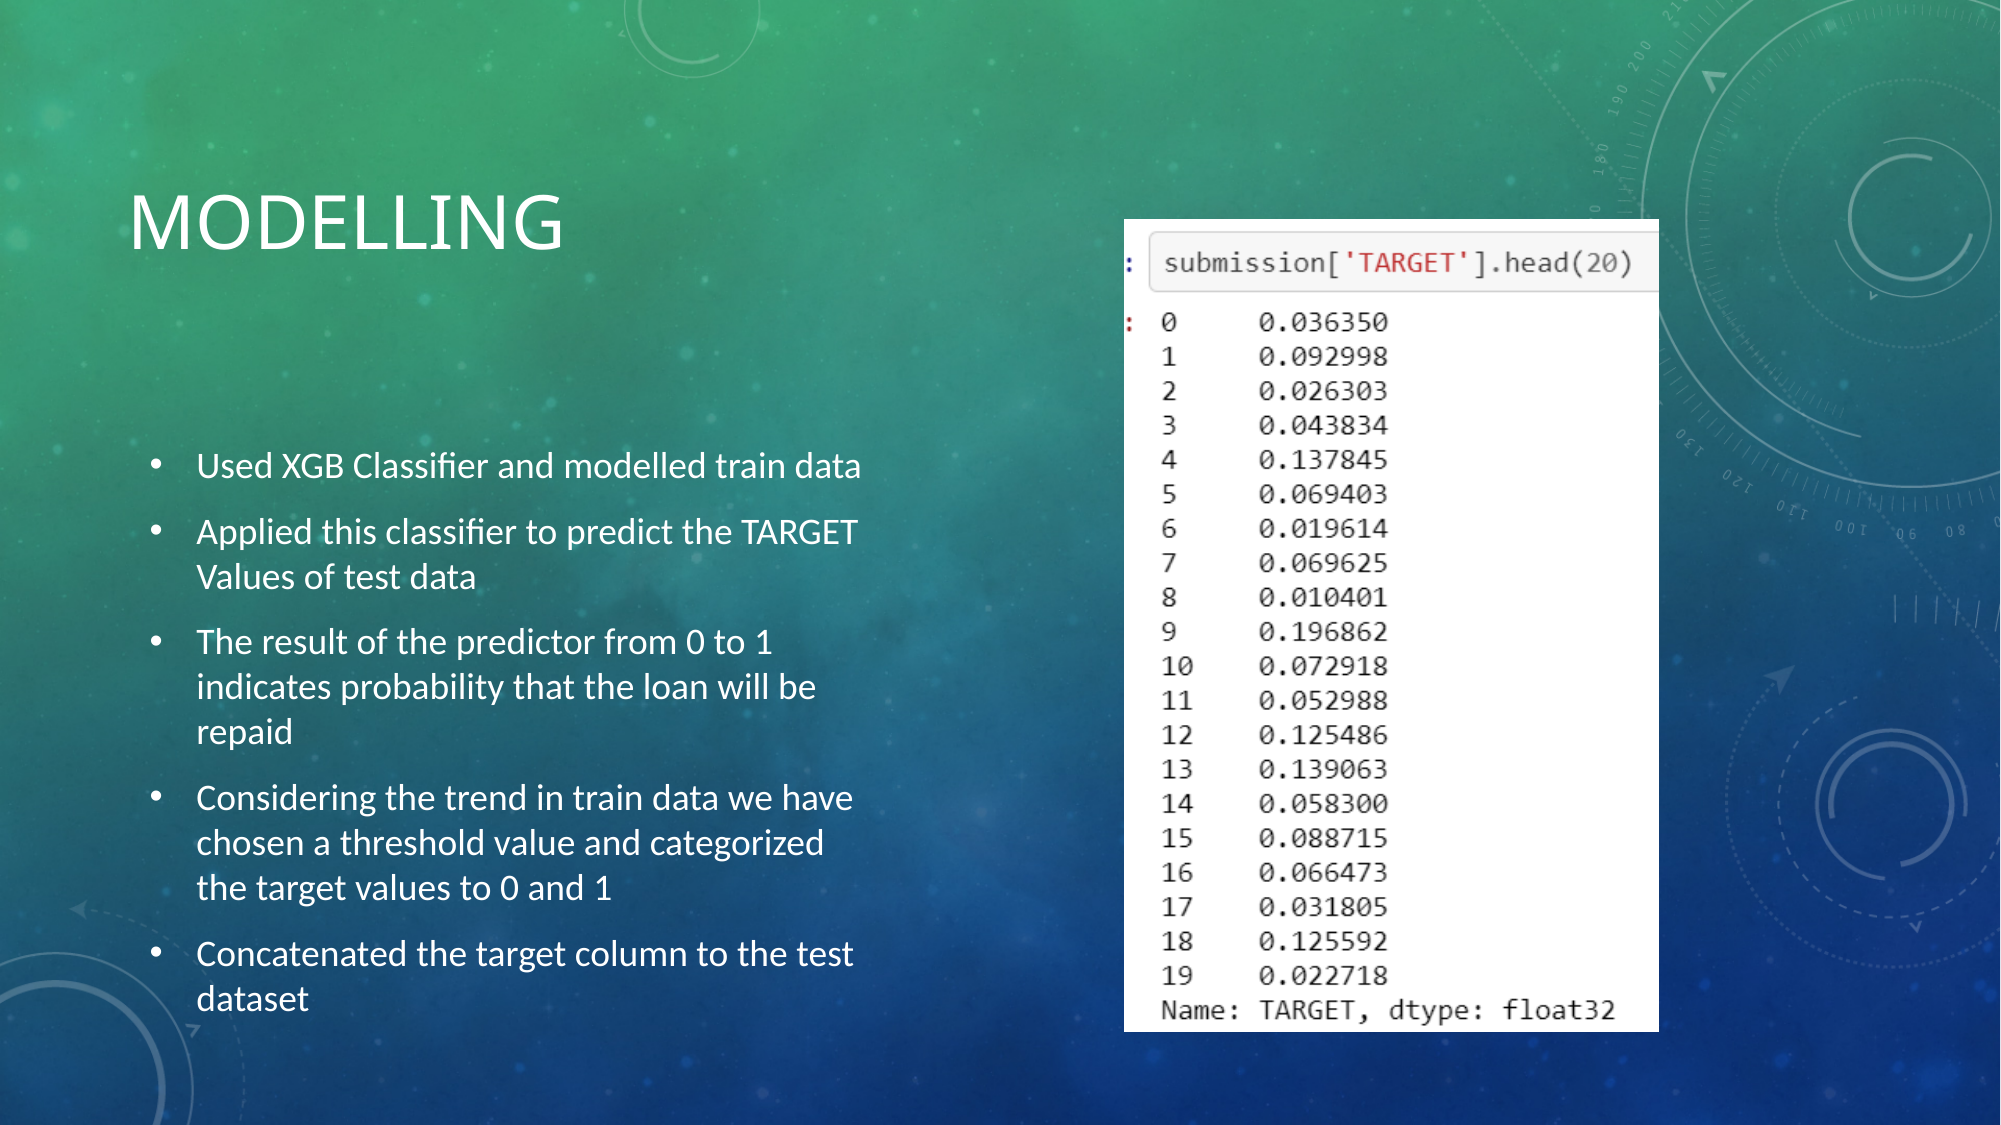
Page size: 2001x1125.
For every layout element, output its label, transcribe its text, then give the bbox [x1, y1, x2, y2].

list Used XGB Classifier and modelled train data Applied this classifier to predict the TARGET Values of test data The result of the predictor from 0 to 1 indicates probability that the loan will be repaid Considering the trend in train data we have chosen a threshold value and categorized the target values to 0 and 1 Concatenated the target column to the test dataset [134, 433, 894, 1032]
title Modelling [112, 99, 1775, 339]
picture [0, 0, 2001, 1125]
